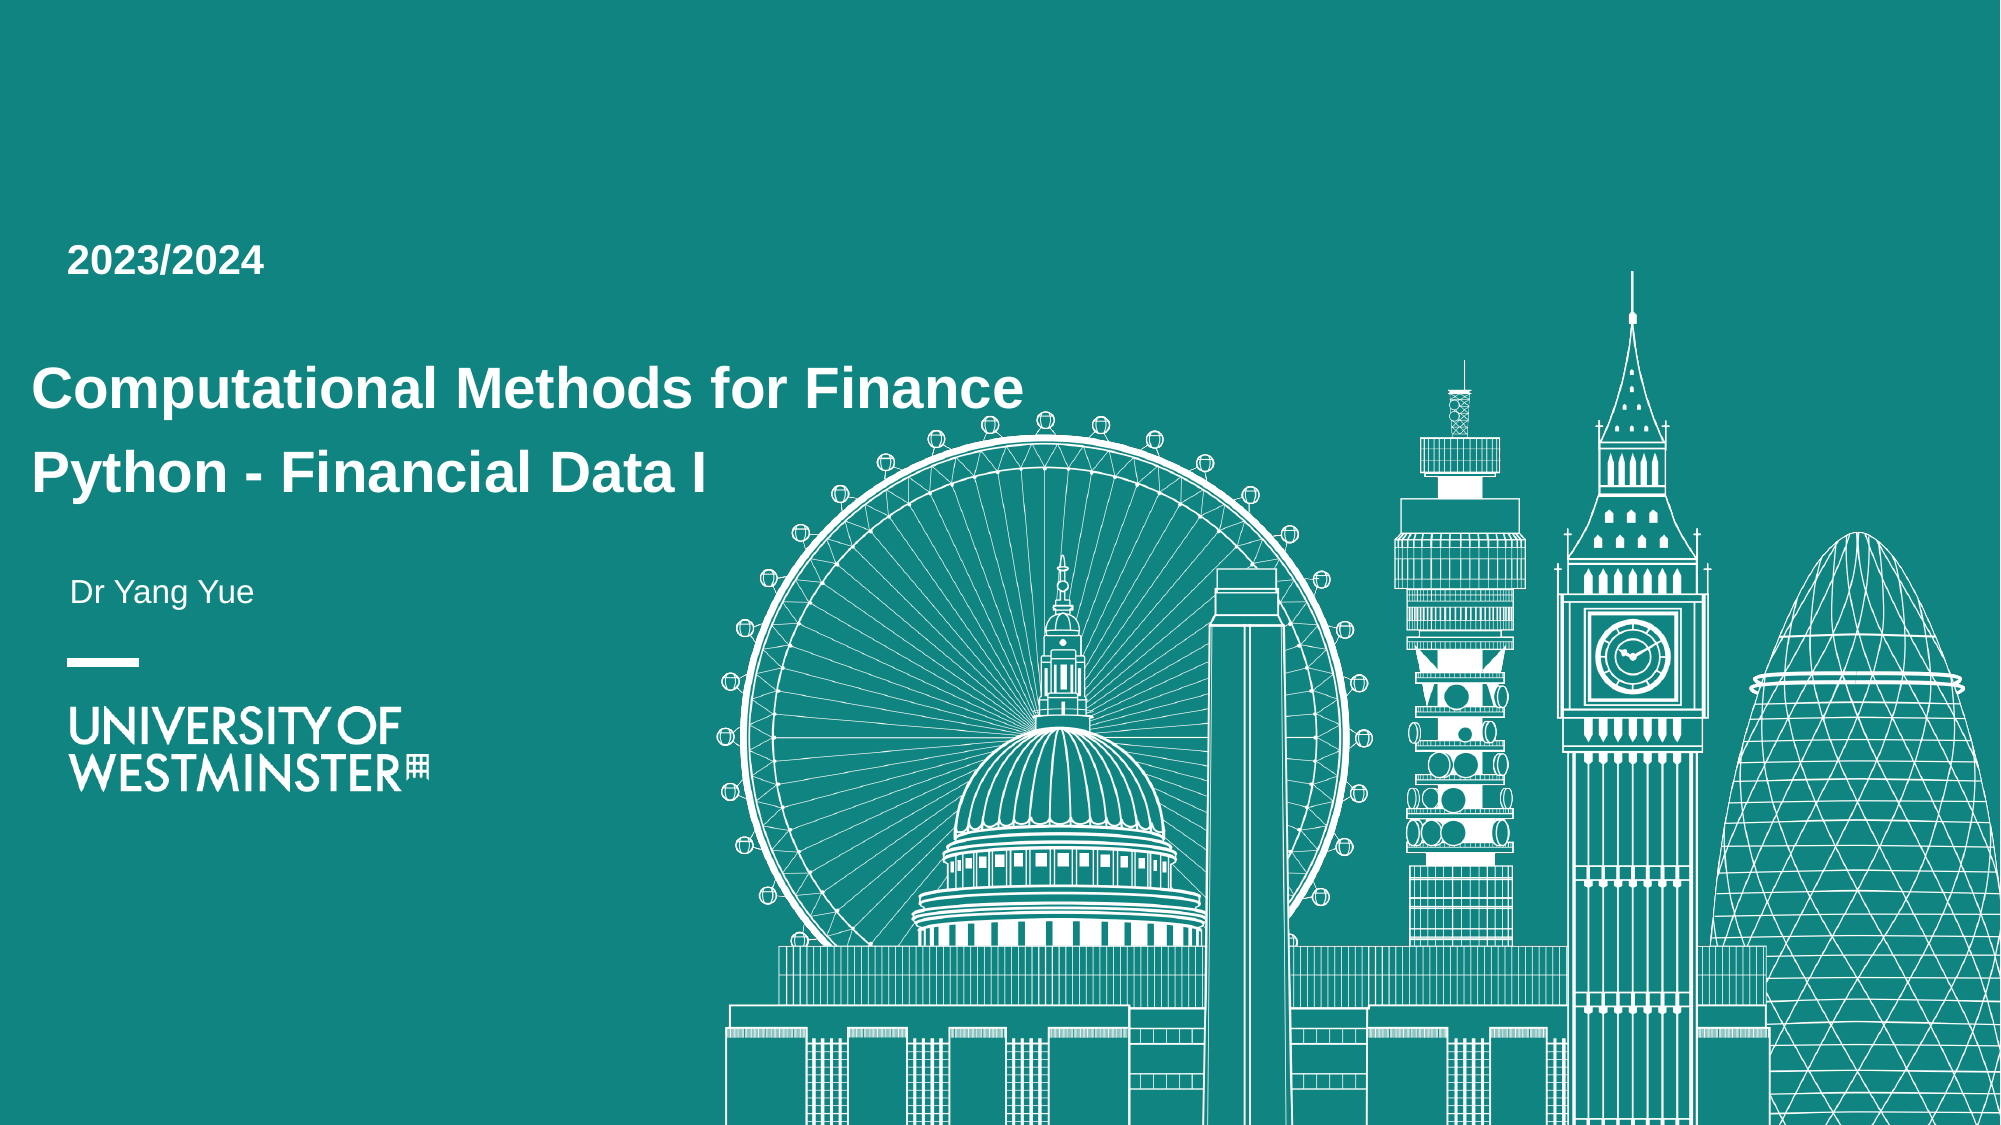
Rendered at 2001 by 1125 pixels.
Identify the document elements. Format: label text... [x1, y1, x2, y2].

list 2023/2024 [66, 54, 717, 284]
text_box Dr Yang Yue [54, 562, 270, 618]
picture [68, 706, 429, 792]
list Computational Methods for Finance Python - Financial Data I [31, 315, 1249, 505]
